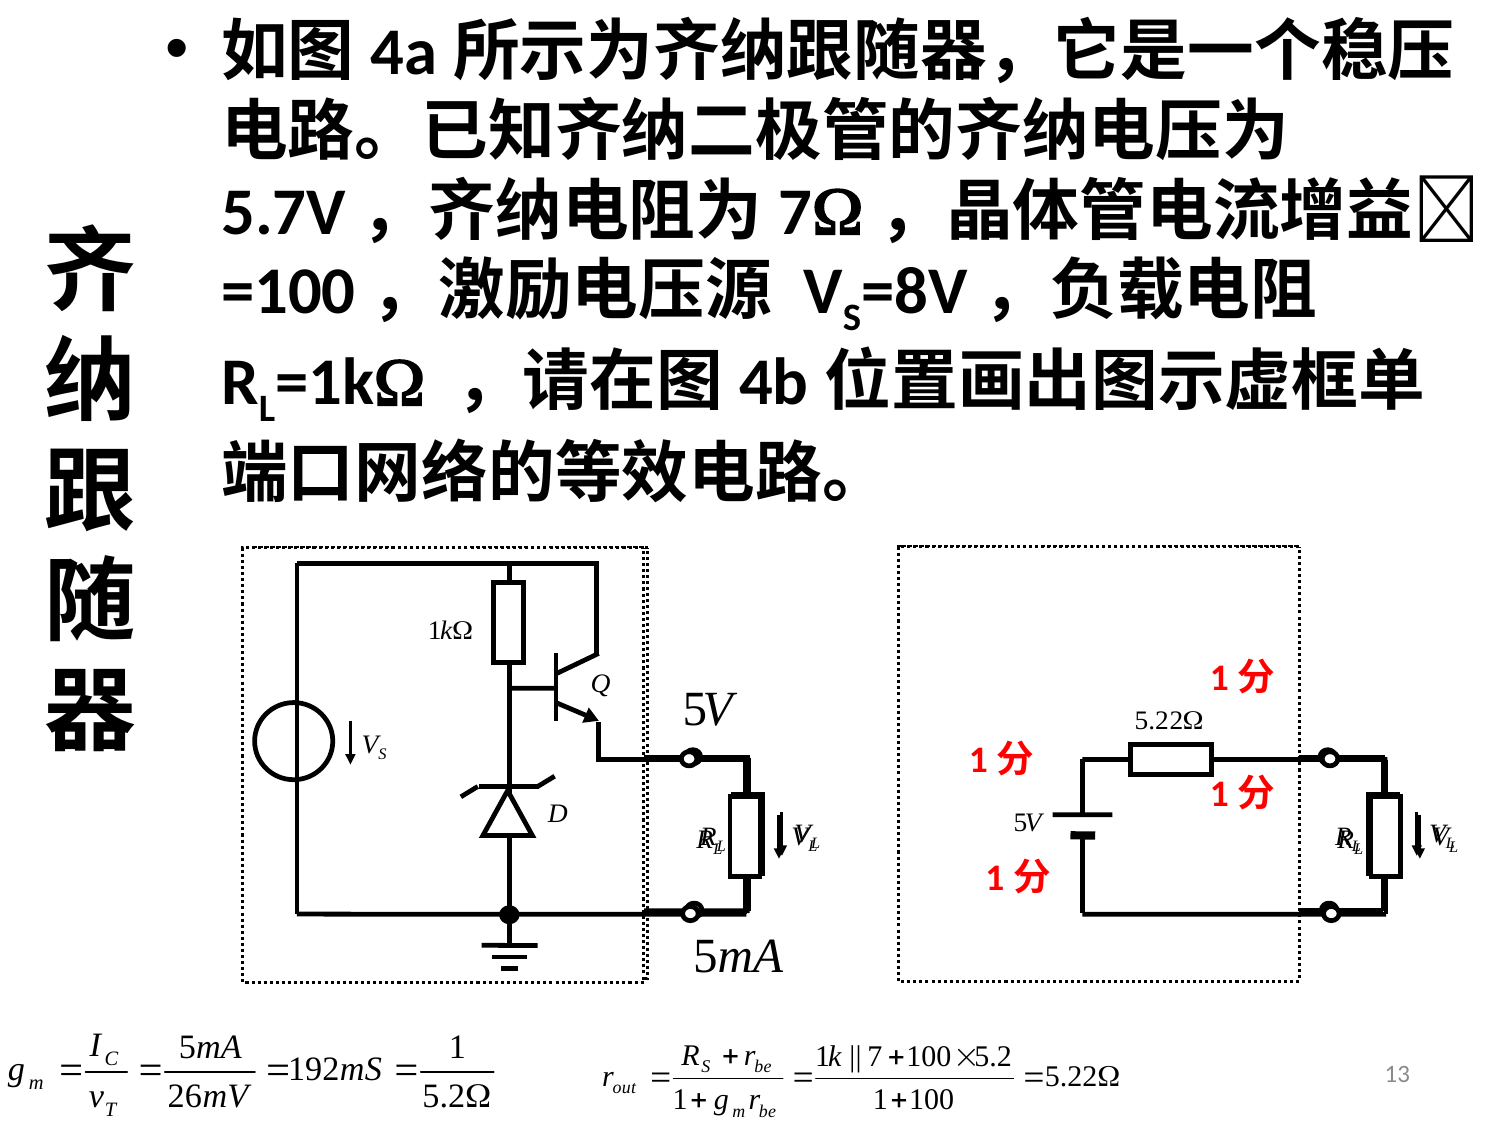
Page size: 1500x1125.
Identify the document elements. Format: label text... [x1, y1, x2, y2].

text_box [596, 1034, 1128, 1125]
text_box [0, 1022, 503, 1125]
list 如图4a所示为齐纳跟随器，它是一个稳压电路。已知齐纳二极管的齐纳电压为5.7V，齐纳电阻为7，晶体管电流增益=100，激励电压源 VS=8V，负载电阻RL=1k ，请在图4b位置画出图示虚框单端口网络的等效电路。 [150, 1, 1500, 743]
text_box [233, 538, 1475, 993]
title 齐纳跟随器 [29, 45, 138, 929]
slide_number 13 [1132, 1042, 1425, 1103]
